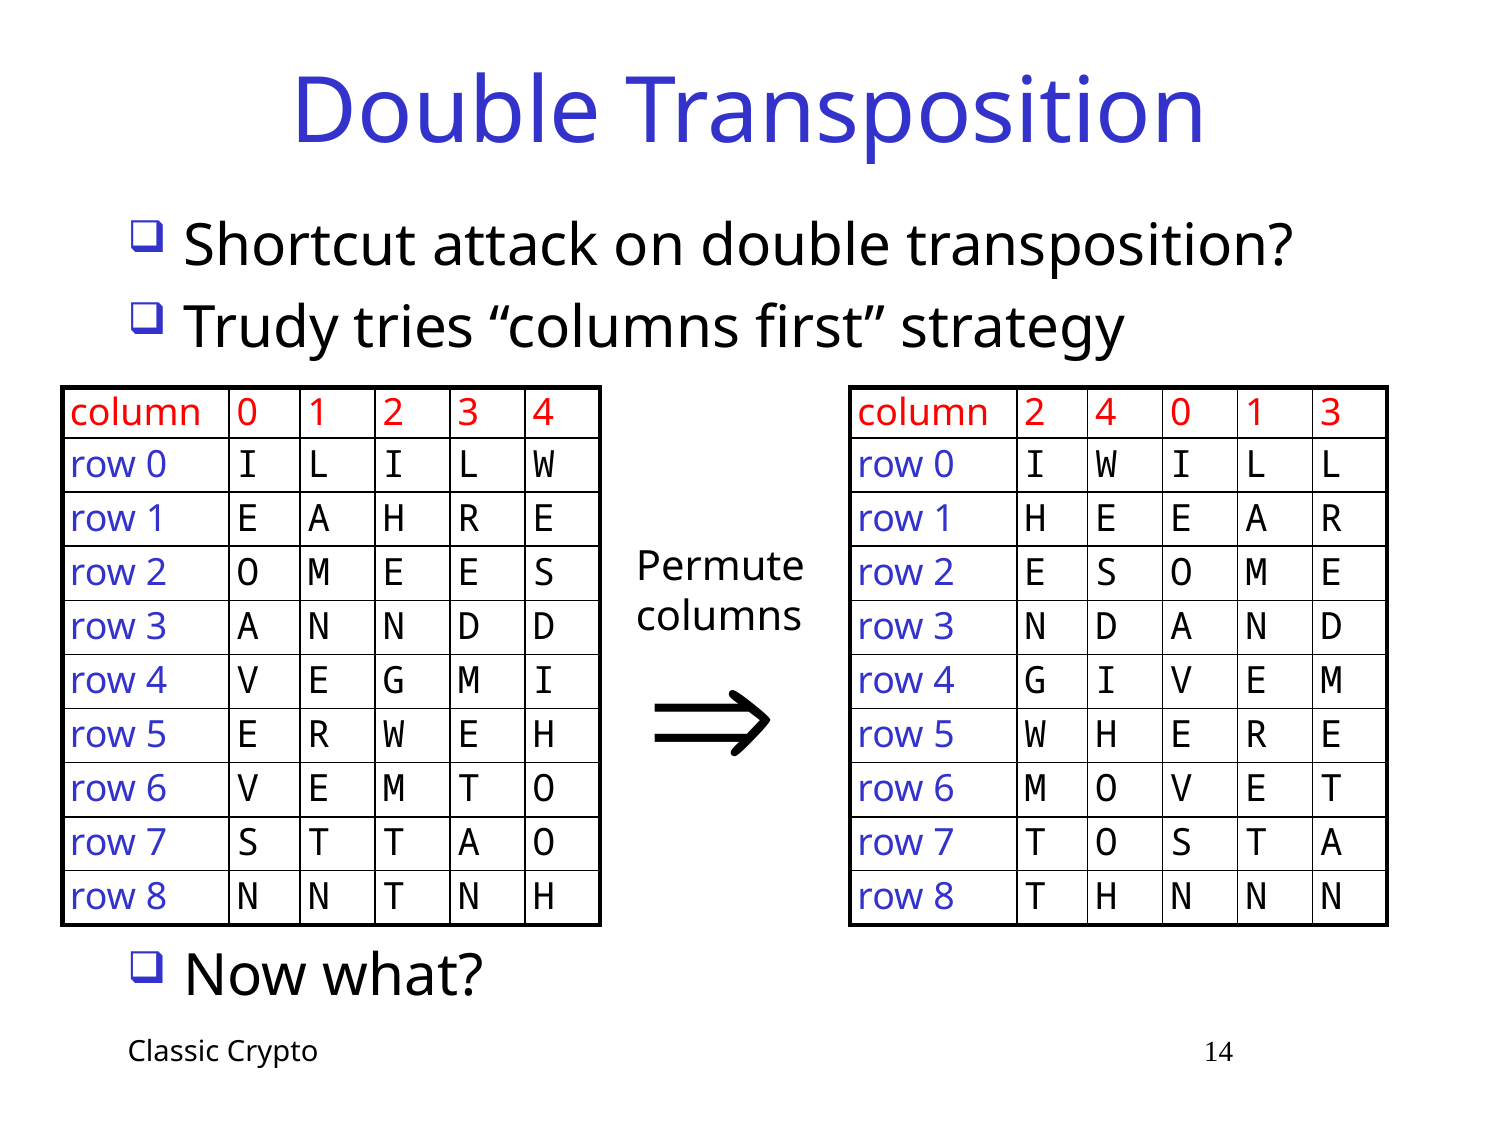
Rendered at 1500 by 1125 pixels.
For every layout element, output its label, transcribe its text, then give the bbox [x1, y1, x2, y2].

table_cell I [1163, 439, 1237, 491]
table_cell E [1088, 493, 1162, 545]
table_cell V [1163, 763, 1237, 816]
table_cell row 5 [852, 709, 1016, 762]
table_cell row 6 [65, 763, 228, 816]
table_cell A [230, 601, 299, 654]
table_cell E [526, 493, 598, 545]
table_cell T [1313, 763, 1385, 816]
table_cell O [526, 818, 598, 870]
table_cell H [526, 709, 598, 762]
table_cell T [1238, 818, 1312, 870]
table_cell W [526, 439, 598, 491]
table_cell T [301, 818, 374, 870]
table_cell row 2 [65, 547, 228, 600]
table_cell L [1313, 439, 1385, 491]
table_cell row 2 [852, 547, 1016, 600]
table_cell M [376, 763, 449, 816]
table_cell V [230, 655, 299, 708]
table_cell I [1018, 439, 1087, 491]
table_cell T [451, 763, 524, 816]
table_cell O [1163, 547, 1237, 600]
table_cell A [1313, 818, 1385, 870]
table_cell E [451, 547, 524, 600]
table_cell A [451, 818, 524, 870]
table_header 3 [451, 390, 524, 437]
table_cell N [230, 871, 299, 923]
table_cell A [301, 493, 374, 545]
table_cell row 3 [852, 601, 1016, 654]
table_cell W [1018, 709, 1087, 762]
table_cell V [1163, 655, 1237, 708]
table_cell T [1018, 818, 1087, 870]
table_header column [65, 390, 228, 437]
table_cell N [1018, 601, 1087, 654]
table_cell R [1313, 493, 1385, 545]
table_cell H [1088, 871, 1162, 923]
table_cell R [451, 493, 524, 545]
table_cell T [376, 818, 449, 870]
table_cell D [1088, 601, 1162, 654]
table_cell M [451, 655, 524, 708]
table_cell M [1018, 763, 1087, 816]
table_cell row 4 [65, 655, 228, 708]
table_cell V [230, 763, 299, 816]
table_header column [852, 390, 1016, 437]
table_cell L [451, 439, 524, 491]
table_cell row 3 [65, 601, 228, 654]
table_cell S [526, 547, 598, 600]
table_header 2 [376, 390, 449, 437]
table_cell D [451, 601, 524, 654]
table_cell row 6 [852, 763, 1016, 816]
table_cell M [301, 547, 374, 600]
table_cell row 7 [852, 818, 1016, 870]
table_cell N [1163, 871, 1237, 923]
text_box Permute columns [621, 531, 820, 646]
table_cell T [376, 871, 449, 923]
table_cell row 0 [852, 439, 1016, 491]
table_cell N [451, 871, 524, 923]
table_cell E [1163, 493, 1237, 545]
footer Classic Crypto [112, 1025, 1401, 1101]
table_cell O [1088, 818, 1162, 870]
table_cell row 5 [65, 709, 228, 762]
list Shortcut attack on double transposition? Trudy tries “columns first” strategy [112, 200, 1400, 388]
table_cell D [526, 601, 598, 654]
table_header 0 [1163, 390, 1237, 437]
table_cell E [1163, 709, 1237, 762]
table_cell A [1163, 601, 1237, 654]
table_cell I [526, 655, 598, 708]
table_cell E [376, 547, 449, 600]
table_header 4 [526, 390, 598, 437]
table_cell S [230, 818, 299, 870]
table_cell E [301, 763, 374, 816]
table_cell L [1238, 439, 1312, 491]
table_cell N [1238, 601, 1312, 654]
table_cell N [1238, 871, 1312, 923]
table_cell A [1238, 493, 1312, 545]
text_box Now what? [112, 937, 1413, 1025]
table_cell E [1313, 709, 1385, 762]
table_cell row 8 [852, 871, 1016, 923]
table_header 4 [1088, 390, 1162, 437]
table_header 0 [230, 390, 299, 437]
table_cell G [376, 655, 449, 708]
table_header 1 [1238, 390, 1312, 437]
table_cell W [376, 709, 449, 762]
table_cell N [301, 601, 374, 654]
title Double Transposition [112, 24, 1388, 188]
table_cell H [1088, 709, 1162, 762]
table_header 2 [1018, 390, 1087, 437]
table_cell H [376, 493, 449, 545]
table_cell I [1088, 655, 1162, 708]
table_cell R [301, 709, 374, 762]
table_cell M [1313, 655, 1385, 708]
table_cell O [1088, 763, 1162, 816]
table_cell row 7 [65, 818, 228, 870]
table_cell E [230, 493, 299, 545]
table_cell S [1088, 547, 1162, 600]
table_cell E [1238, 655, 1312, 708]
table_cell E [1313, 547, 1385, 600]
table_cell T [1018, 871, 1087, 923]
table_cell E [1238, 763, 1312, 816]
table_cell I [230, 439, 299, 491]
table_cell row 4 [852, 655, 1016, 708]
table_cell H [526, 871, 598, 923]
table_cell N [301, 871, 374, 923]
table_cell N [1313, 871, 1385, 923]
table_header 3 [1313, 390, 1385, 437]
table_cell E [230, 709, 299, 762]
text_box  [630, 597, 825, 813]
table_cell E [1018, 547, 1087, 600]
table_cell E [451, 709, 524, 762]
table_cell I [376, 439, 449, 491]
table_cell row 0 [65, 439, 228, 491]
table_cell L [301, 439, 374, 491]
table_cell G [1018, 655, 1087, 708]
table_cell O [526, 763, 598, 816]
table_cell row 1 [852, 493, 1016, 545]
table_cell M [1238, 547, 1312, 600]
table_cell O [230, 547, 299, 600]
table_cell R [1238, 709, 1312, 762]
table_cell E [301, 655, 374, 708]
table_cell D [1313, 601, 1385, 654]
table_cell row 1 [65, 493, 228, 545]
table_cell row 8 [65, 871, 228, 923]
table_cell N [376, 601, 449, 654]
table_cell S [1163, 818, 1237, 870]
table_header 1 [301, 390, 374, 437]
table_cell H [1018, 493, 1087, 545]
table_cell W [1088, 439, 1162, 491]
